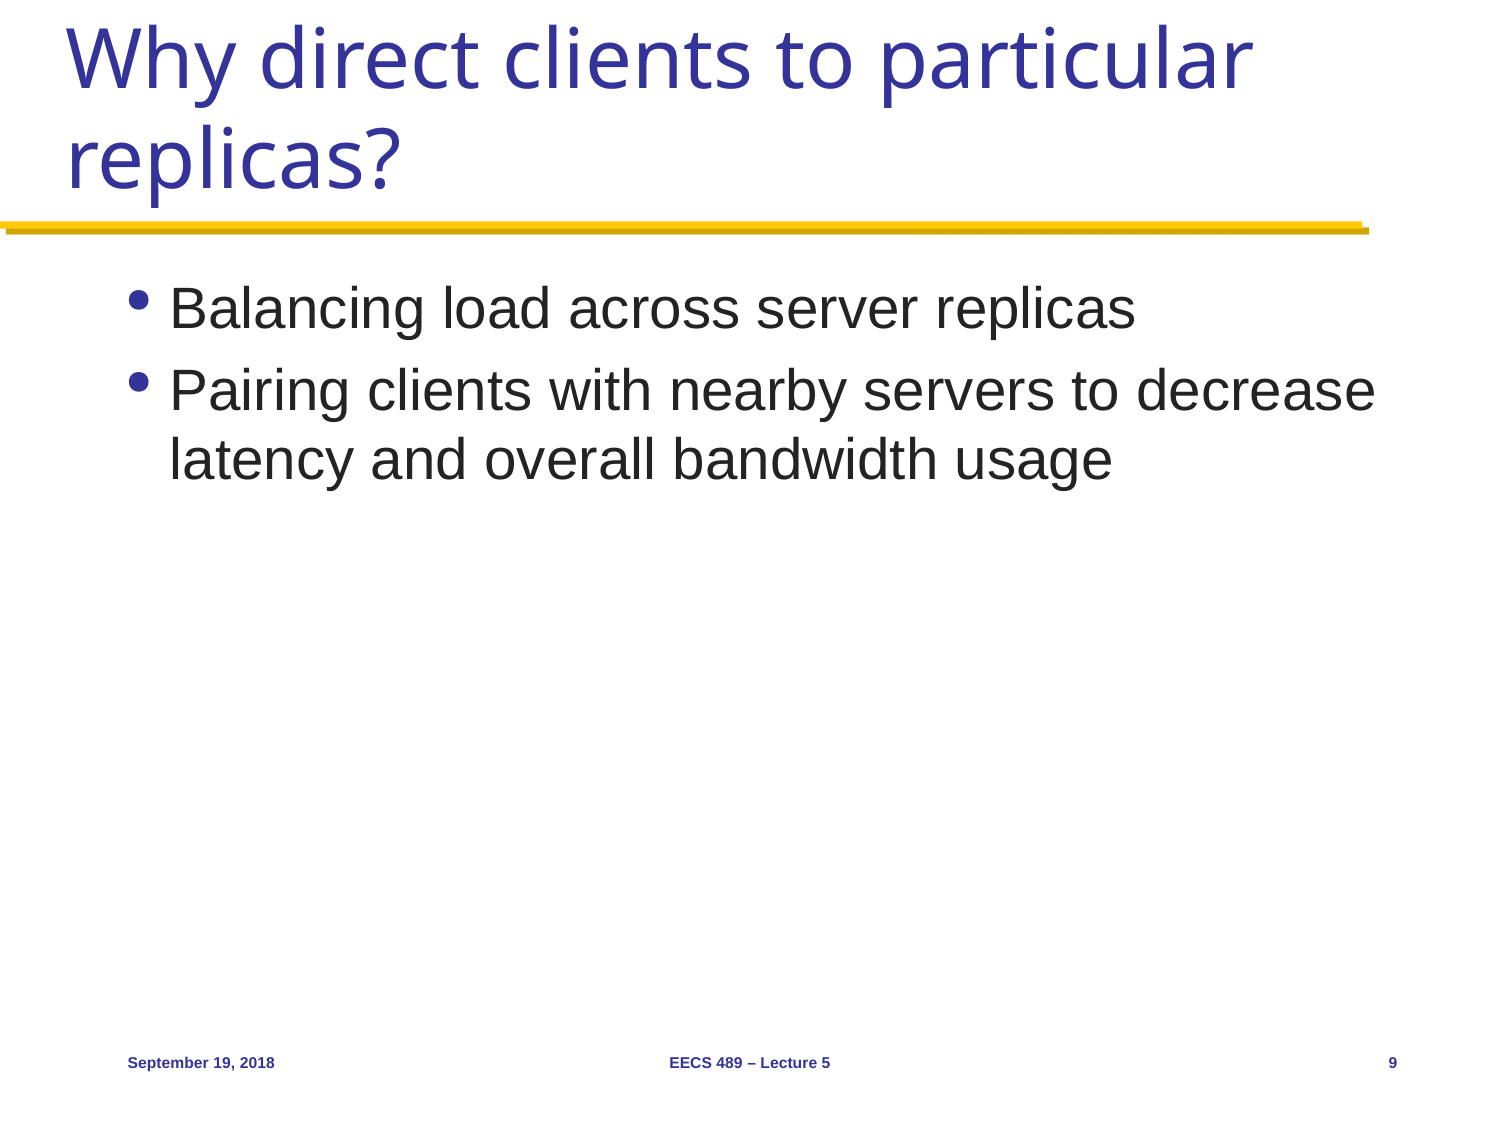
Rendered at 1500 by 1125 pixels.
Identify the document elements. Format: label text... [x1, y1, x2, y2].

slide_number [112, 1024, 426, 1101]
list Balancing load across server replicas Pairing clients with nearby servers to decrease latency and overall bandwidth usage [112, 262, 1413, 988]
footer EECS 489 – Lecture 5 [512, 1024, 988, 1101]
title Why direct clients to particular replicas? [49, 24, 1451, 213]
slide_number 9 [1312, 1024, 1413, 1101]
